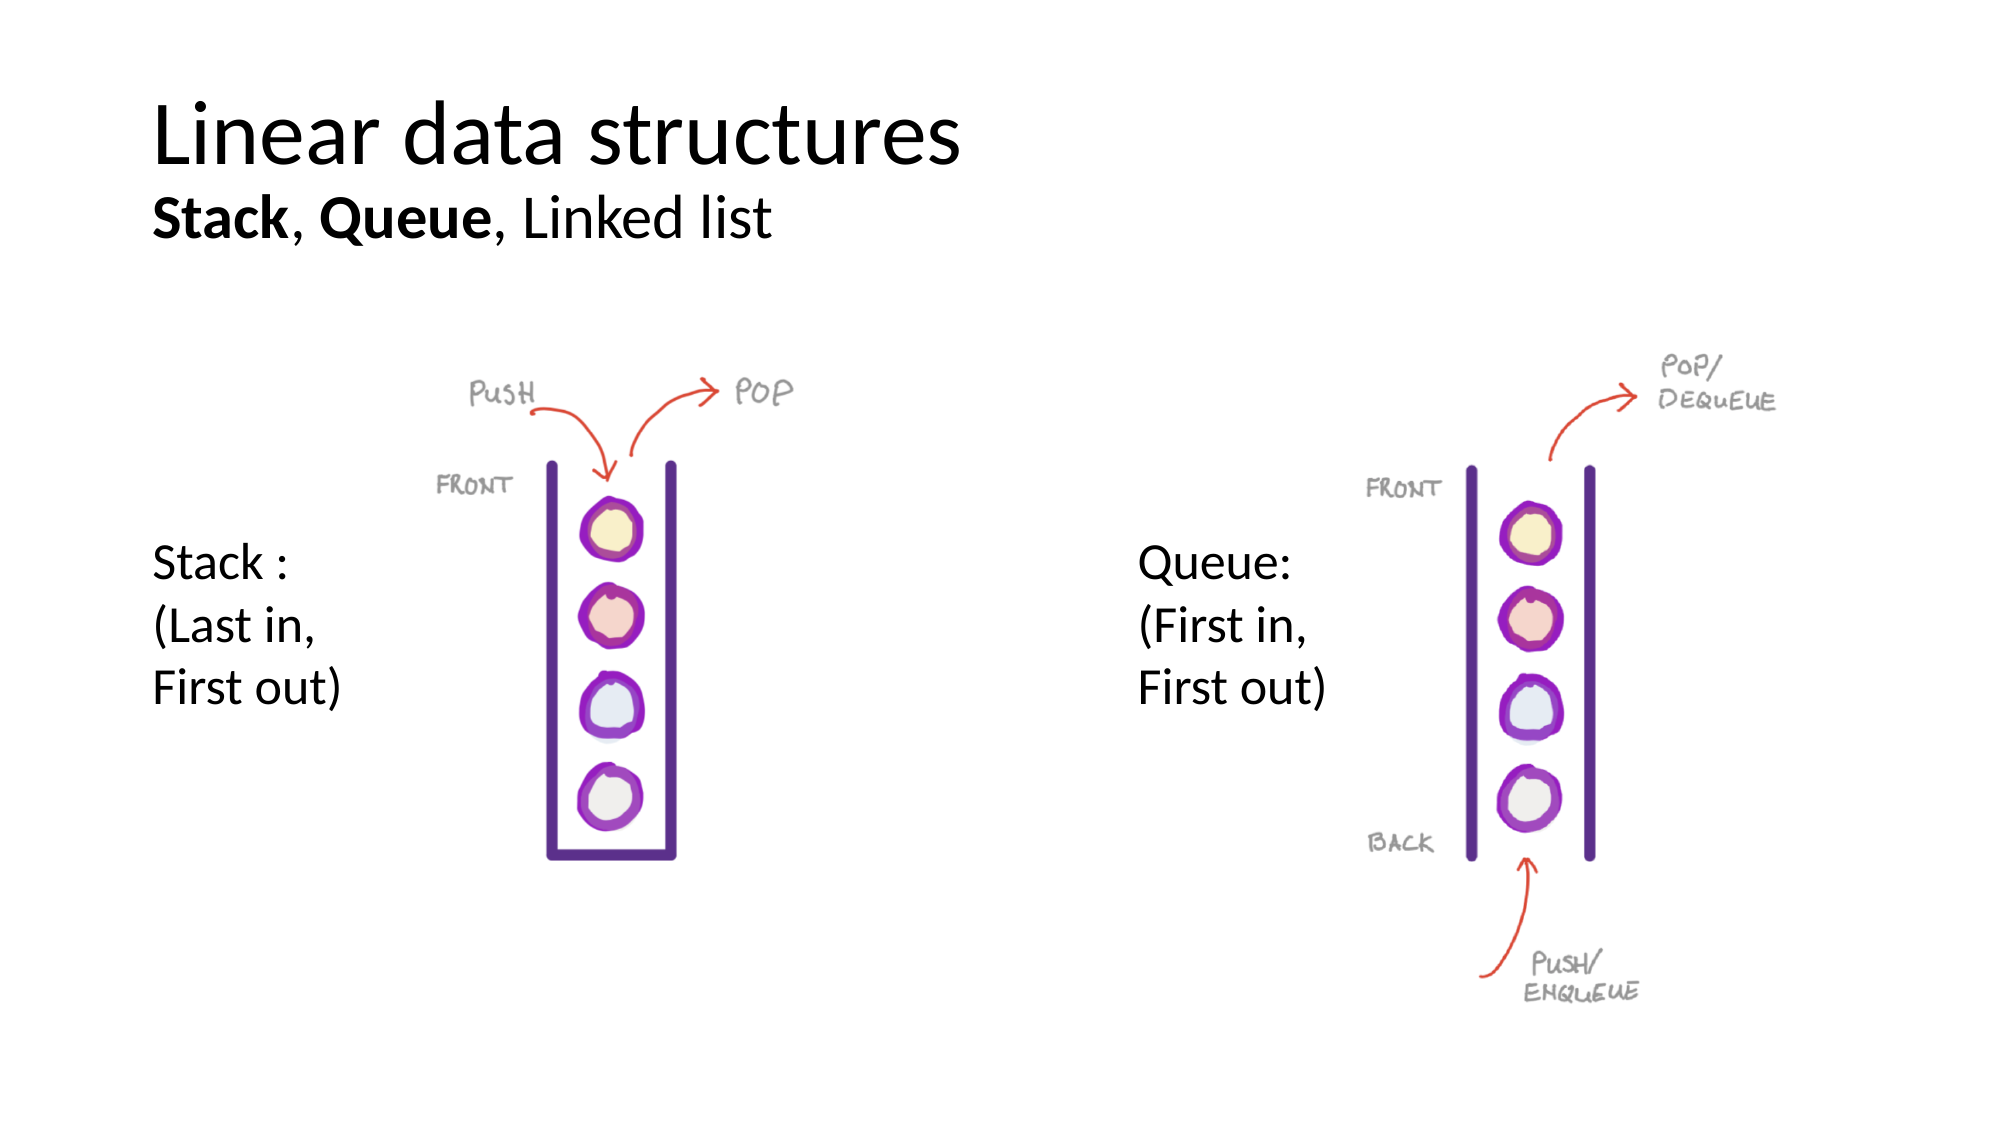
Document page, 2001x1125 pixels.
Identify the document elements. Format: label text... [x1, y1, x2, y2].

picture [411, 368, 800, 876]
picture [1355, 338, 1784, 1021]
text_box Queue: (First in, First out) [1122, 519, 1350, 723]
text_box Stack : (Last in, First out) [137, 519, 388, 723]
title Linear data structures Stack, Queue, Linked list [137, 59, 1863, 278]
